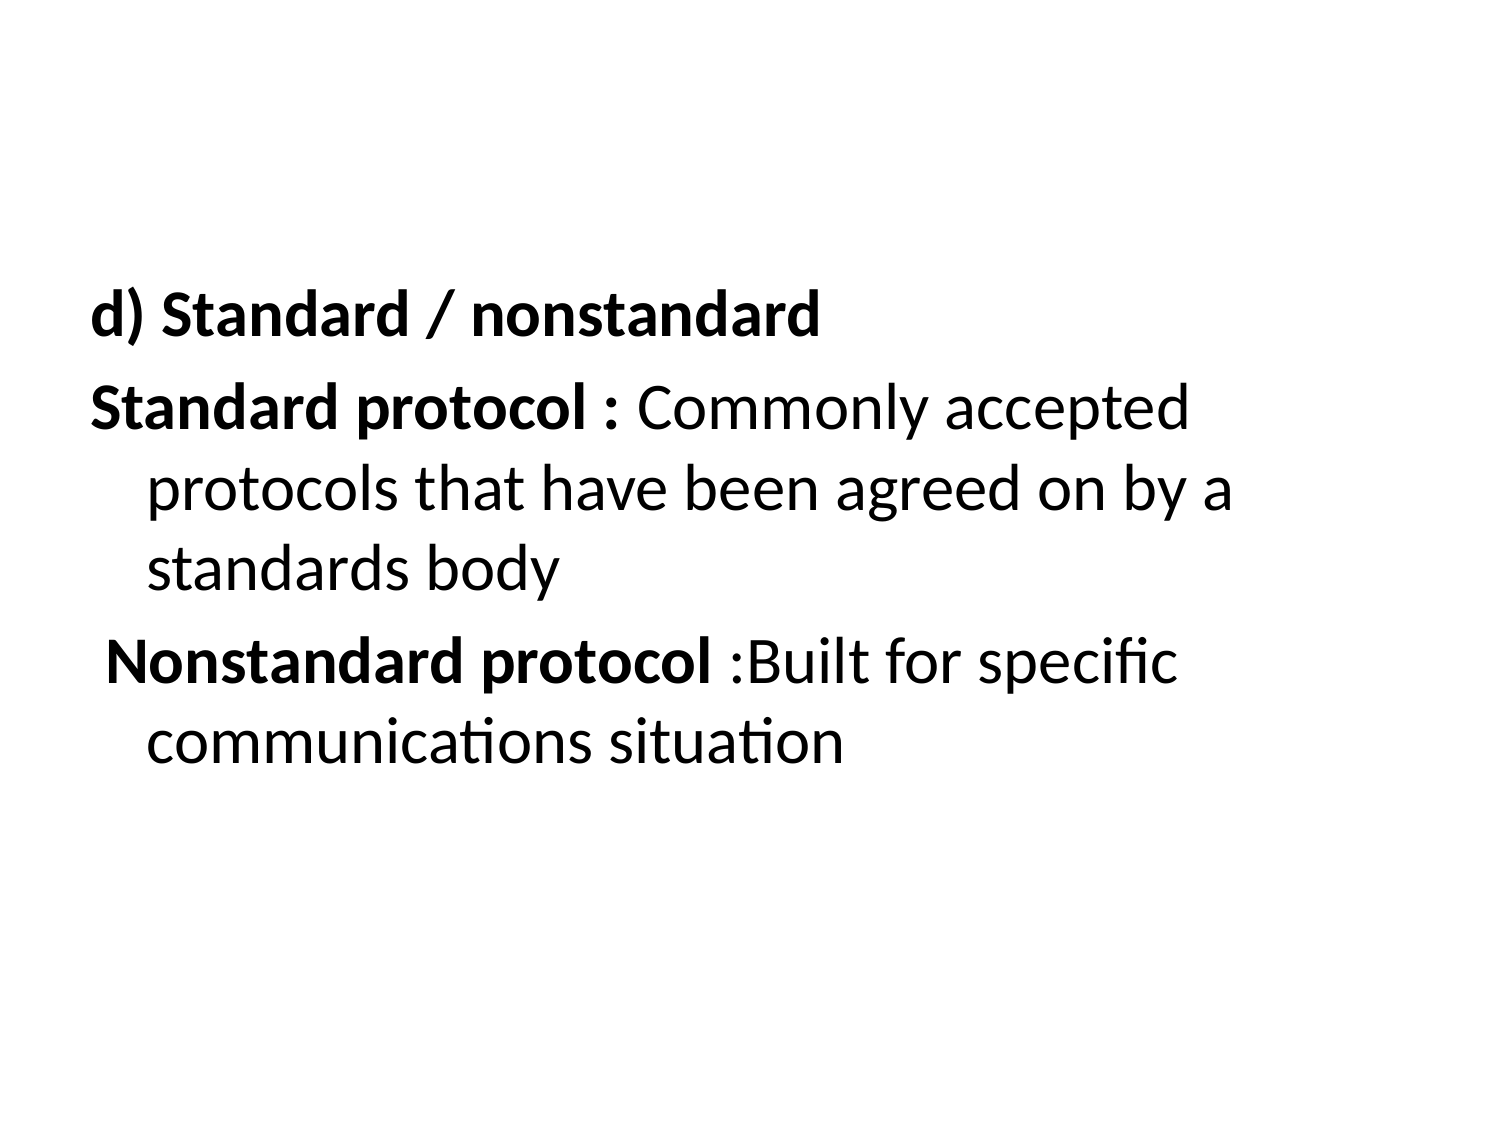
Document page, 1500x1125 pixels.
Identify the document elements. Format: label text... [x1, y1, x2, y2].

list d) Standard / nonstandard Standard protocol : Commonly accepted protocols that have been agreed on by a standards body Nonstandard protocol :Built for specific communications situation [75, 262, 1425, 1005]
